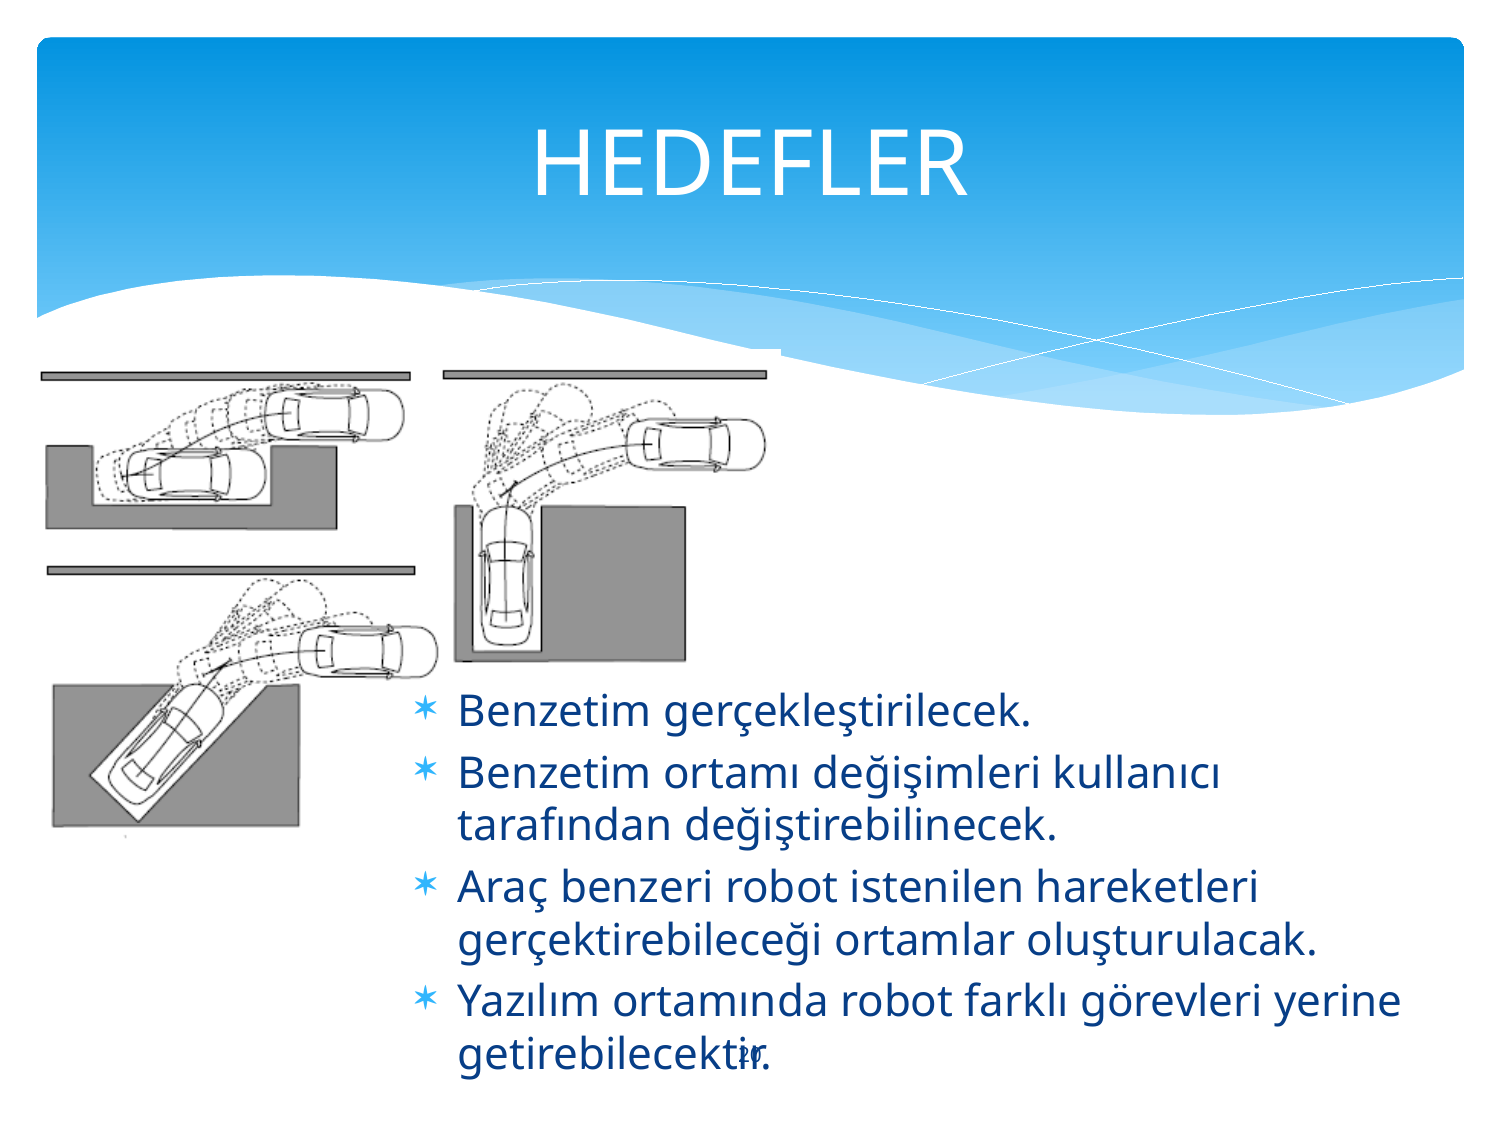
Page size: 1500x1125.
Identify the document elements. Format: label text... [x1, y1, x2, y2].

picture [12, 349, 781, 844]
title HEDEFLER [75, 55, 1425, 261]
list Benzetim gerçekleştirilecek. Benzetim ortamı değişimleri kullanıcı tarafından değiştirebilinecek. Araç benzeri robot istenilen hareketleri gerçektirebileceği ortamlar oluşturulacak. Yazılım ortamında robot farklı görevleri yerine getirebilecektir. [399, 675, 1463, 1088]
